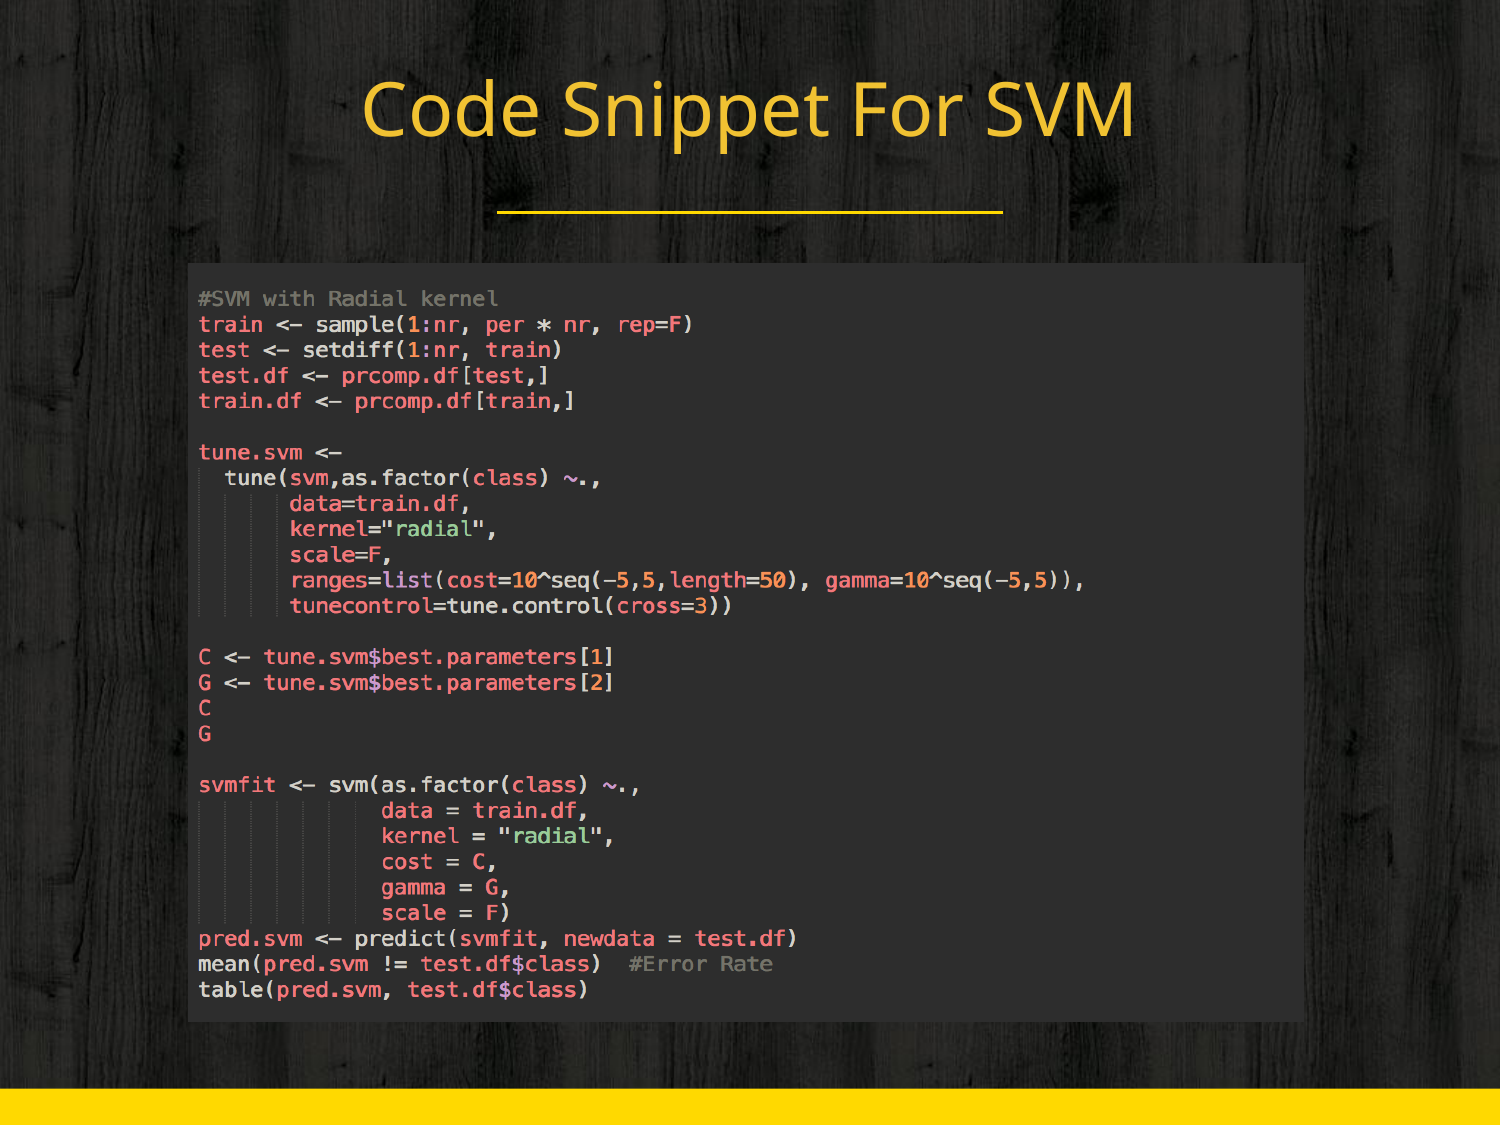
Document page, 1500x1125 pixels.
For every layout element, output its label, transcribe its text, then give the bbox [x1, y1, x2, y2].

picture [0, 0, 1500, 1088]
title Code Snippet For SVM [75, 0, 1425, 213]
